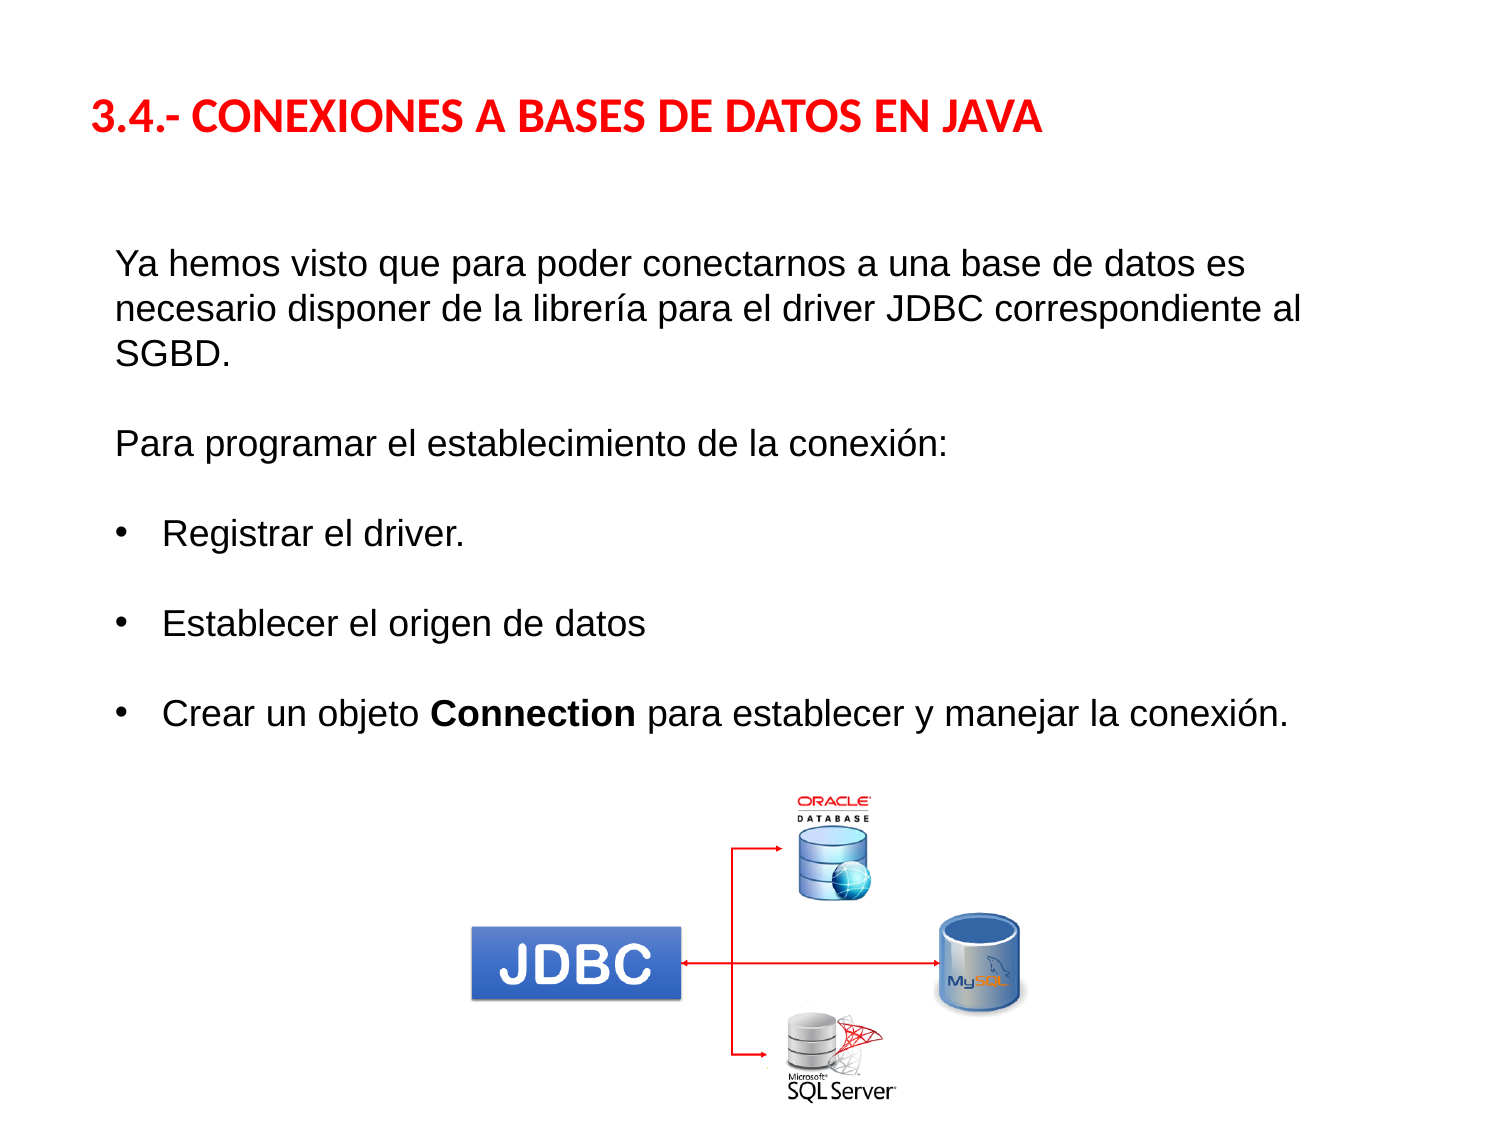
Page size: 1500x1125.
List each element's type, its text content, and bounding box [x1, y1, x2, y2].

text_box Ya hemos visto que para poder conectarnos a una base de datos es necesario disponer de la librería para el driver JDBC correspondiente al SGBD. Para programar el establecimiento de la conexión: Registrar el driver. Establecer el origen de datos Crear un objeto Connection para establecer y manejar la conexión. [100, 231, 1400, 787]
text_box 3.4.- CONEXIONES A BASES DE DATOS EN JAVA [75, 75, 1425, 150]
picture [458, 776, 1042, 1120]
